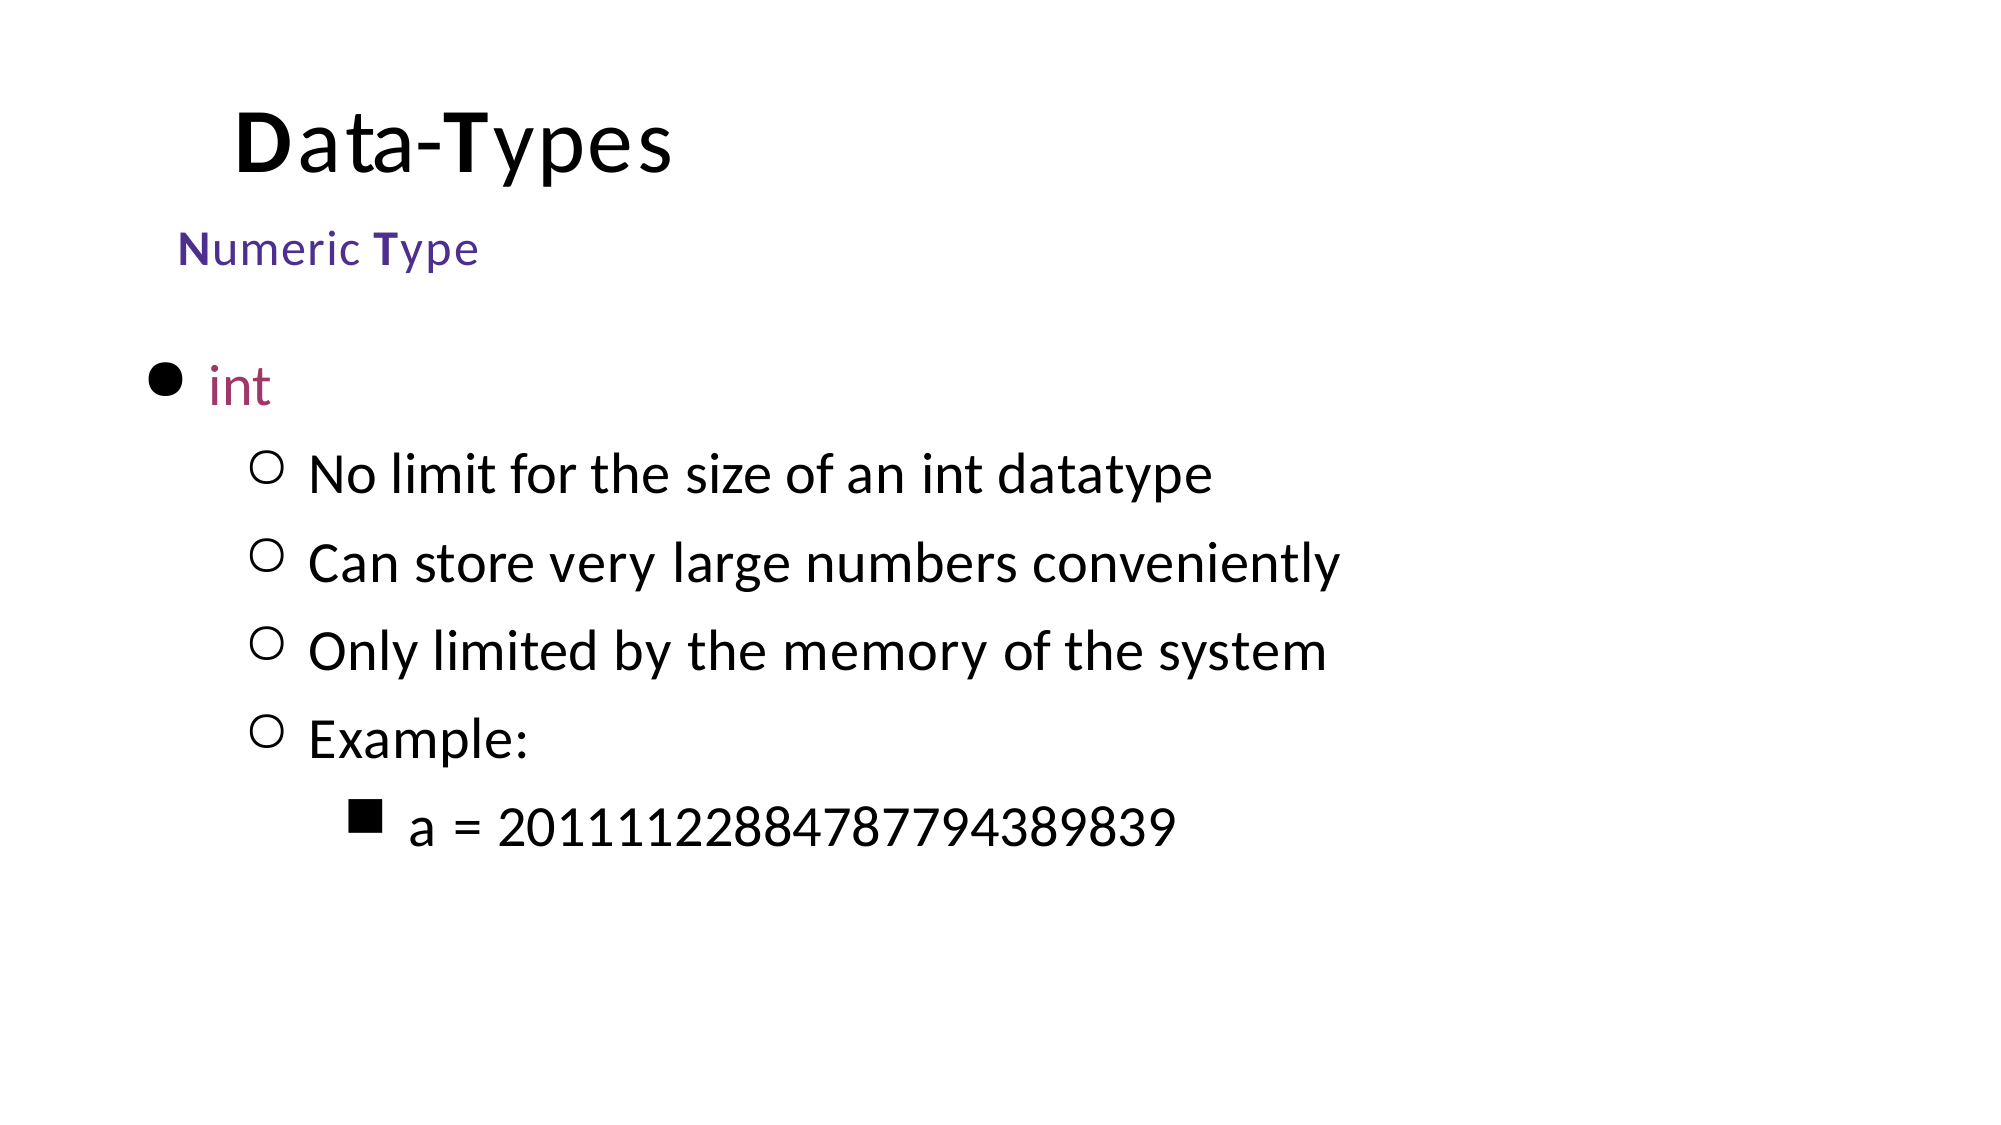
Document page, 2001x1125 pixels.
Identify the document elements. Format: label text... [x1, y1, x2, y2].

title Data-Types [112, 39, 793, 230]
text_box Numeric Type [174, 212, 539, 276]
text_box int No limit for the size of an int datatype Can store very large numbers conveniently Only limited by the memory of the system Example: a = 20111122884787794389839 [139, 324, 1563, 859]
